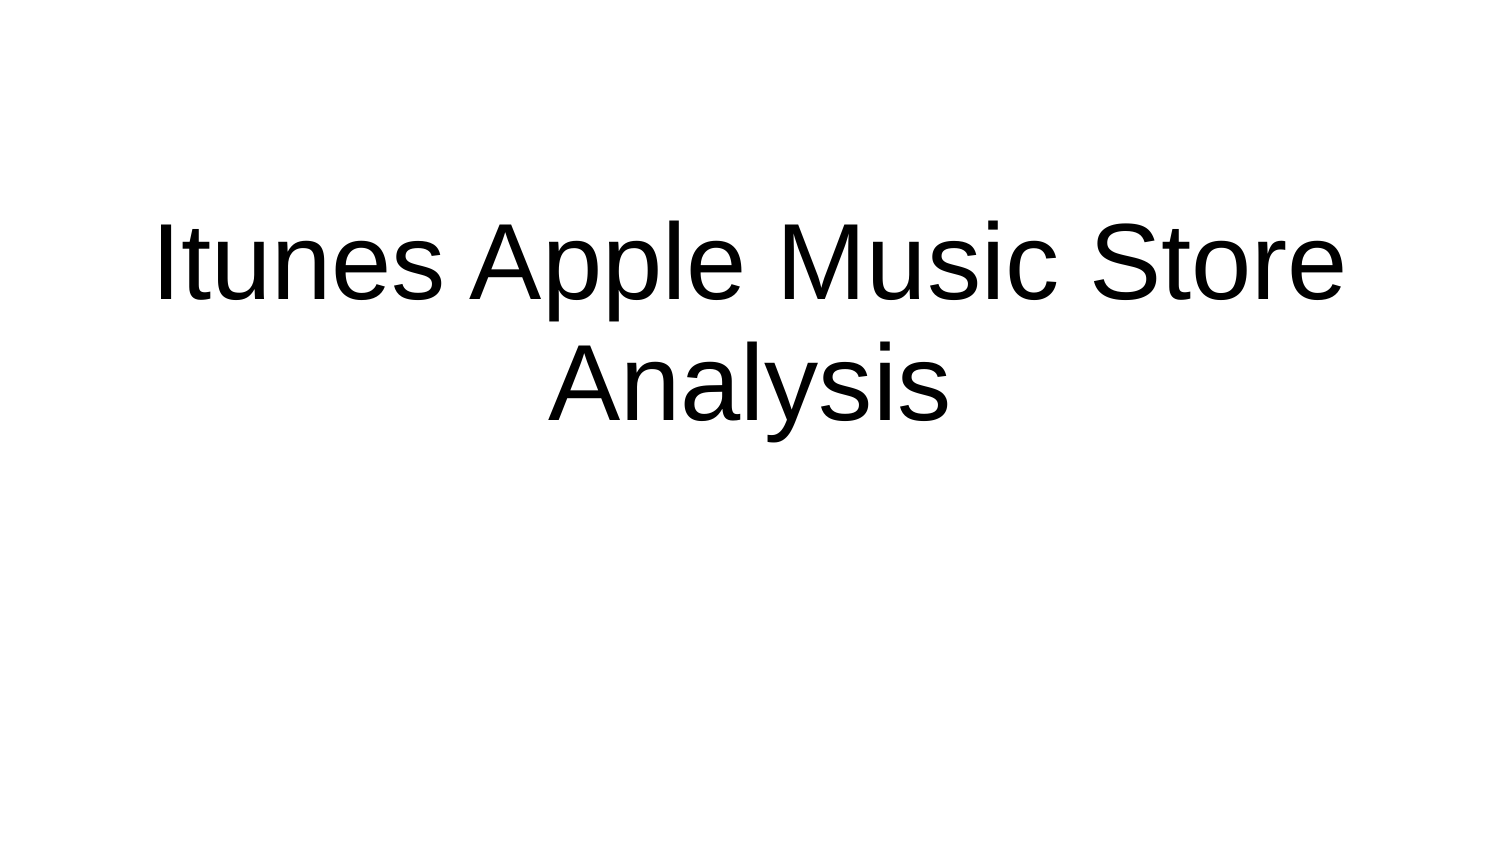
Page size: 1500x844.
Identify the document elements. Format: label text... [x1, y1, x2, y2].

title Itunes Apple Music Store Analysis [51, 122, 1449, 459]
